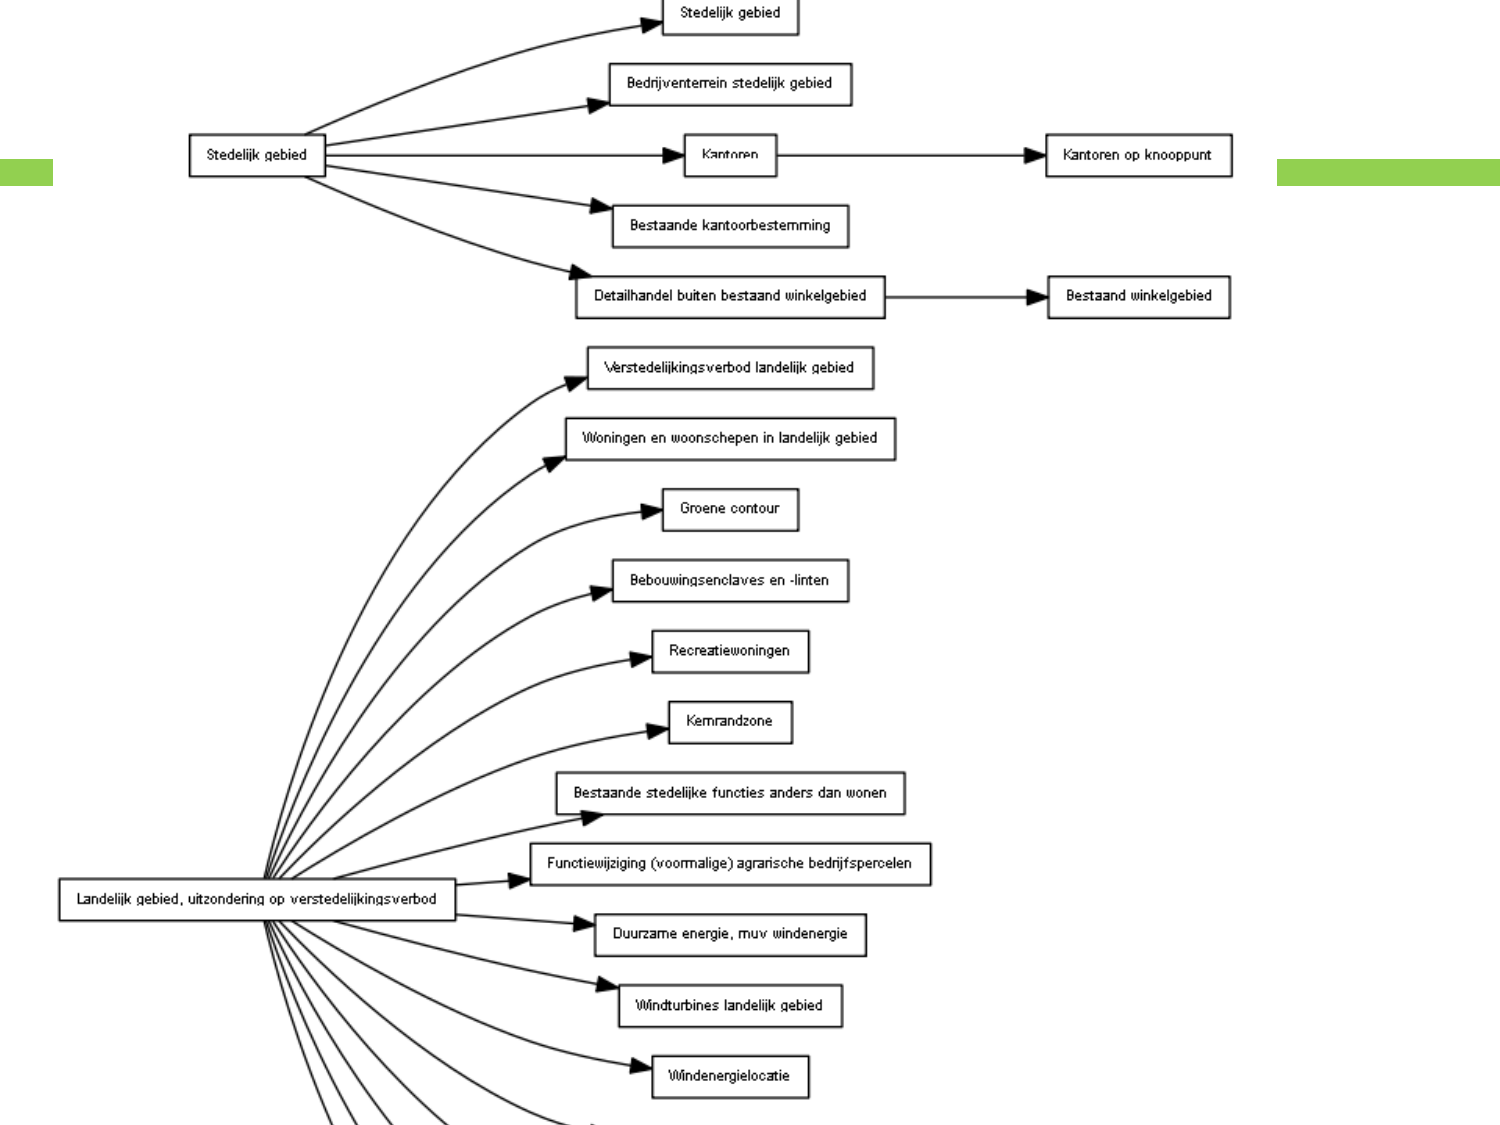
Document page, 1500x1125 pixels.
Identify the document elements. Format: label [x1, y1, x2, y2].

picture [52, 0, 1277, 1125]
